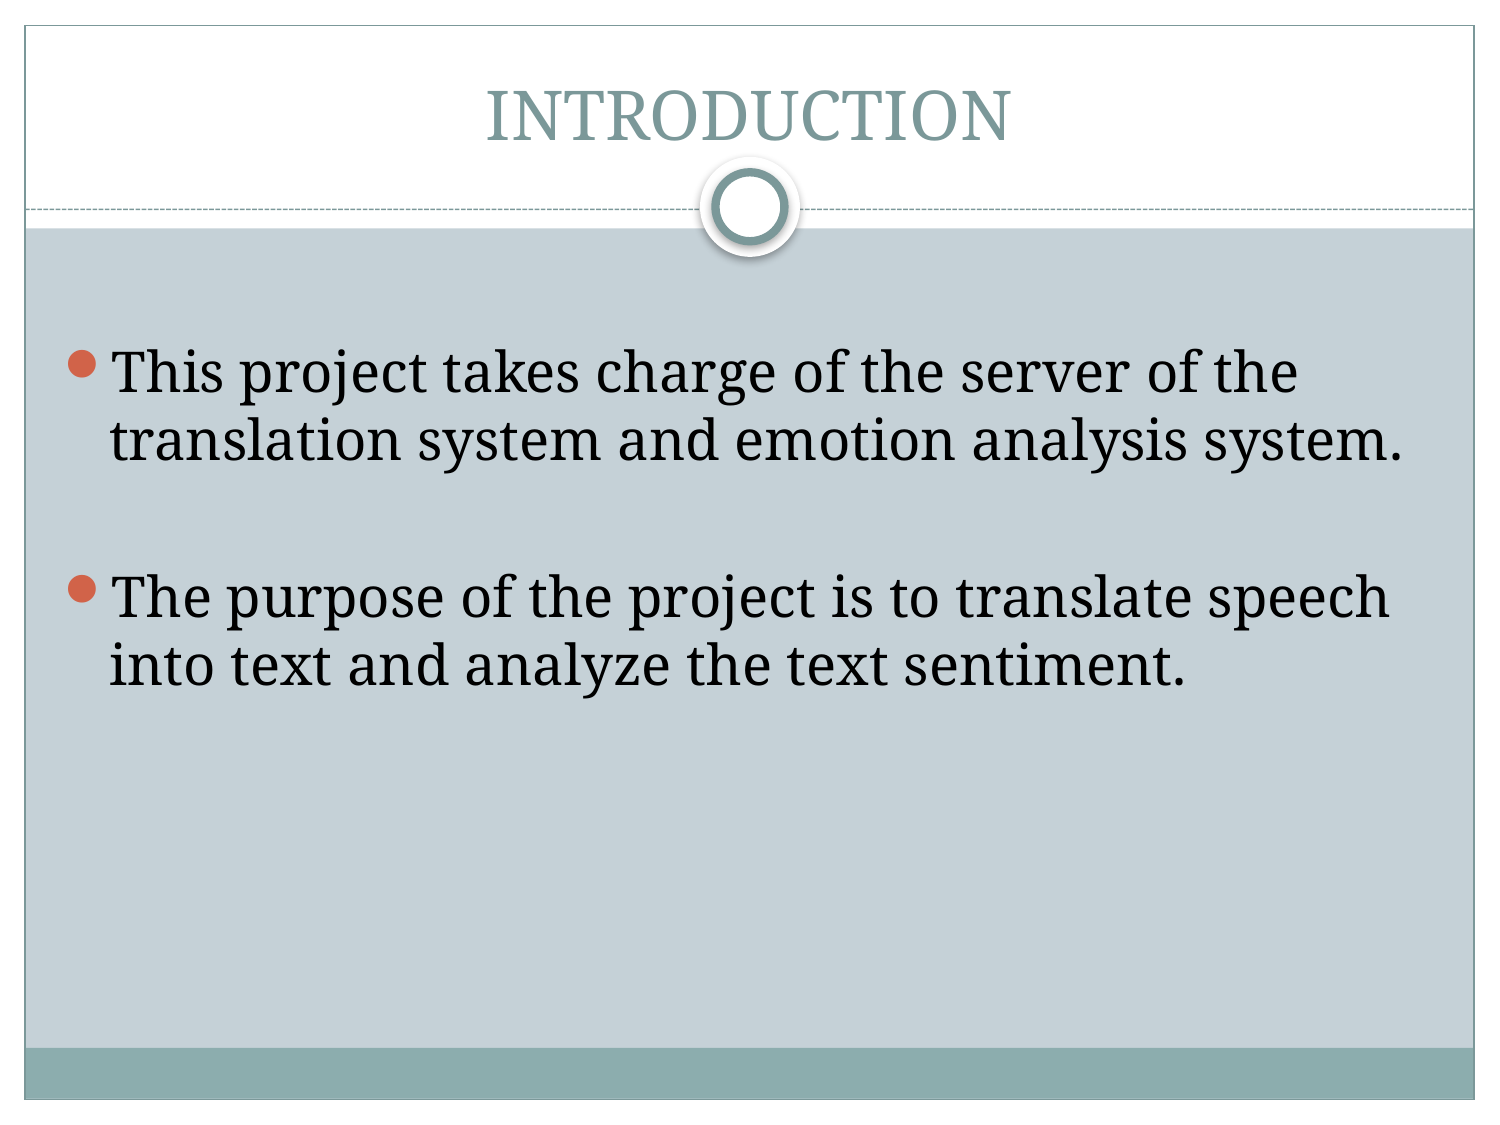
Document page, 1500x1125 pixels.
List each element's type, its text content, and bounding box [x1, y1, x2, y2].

title INTRODUCTION [49, 37, 1450, 162]
list This project takes charge of the server of the translation system and emotion analysis system. The purpose of the project is to translate speech into text and analyze the text sentiment. [49, 250, 1445, 1001]
